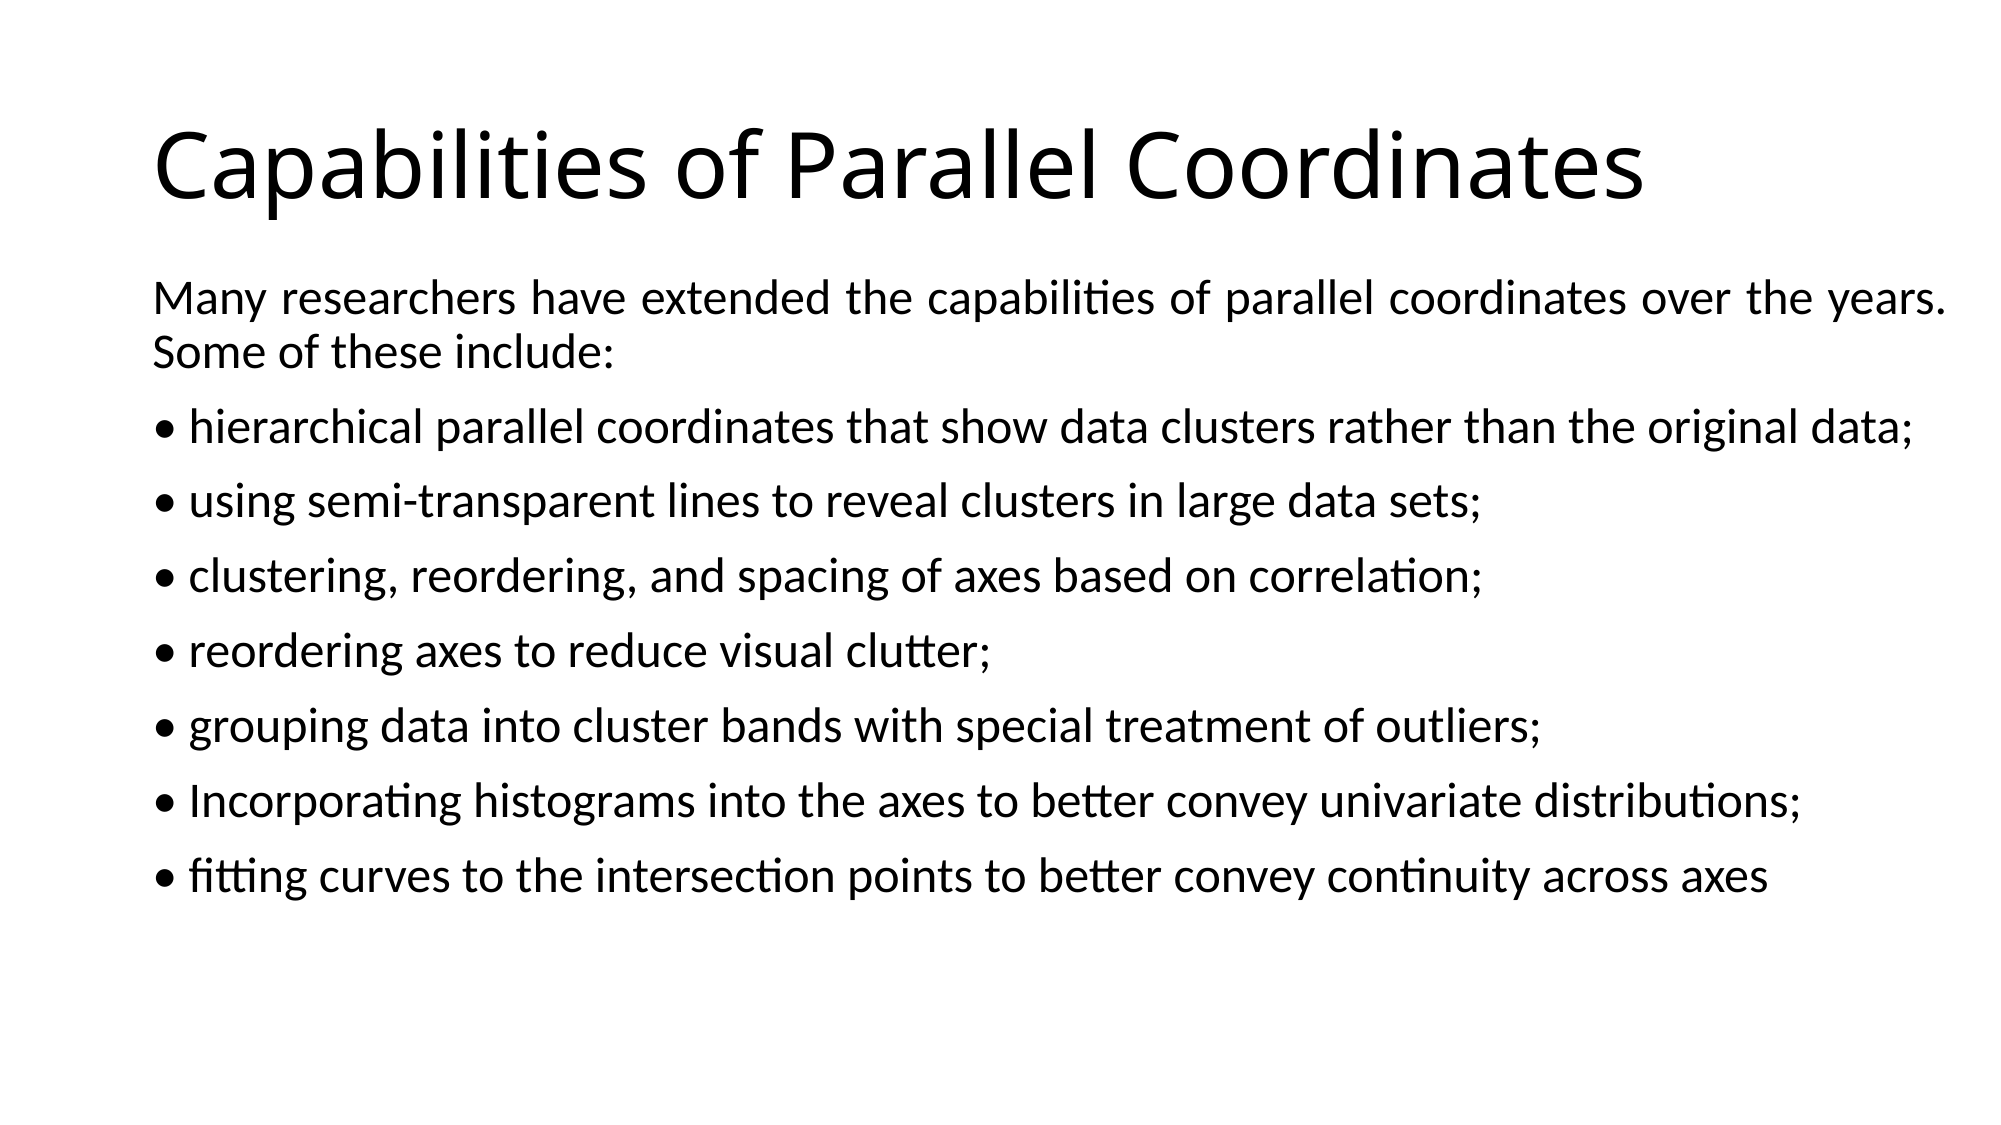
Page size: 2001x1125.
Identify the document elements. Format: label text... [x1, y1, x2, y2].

list Many researchers have extended the capabilities of parallel coordinates over the years. Some of these include: • hierarchical parallel coordinates that show data clusters rather than the original data; • using semi-transparent lines to reveal clusters in large data sets; • clustering, reordering, and spacing of axes based on correlation; • reordering axes to reduce visual clutter; • grouping data into cluster bands with special treatment of outliers; • Incorporating histograms into the axes to better convey univariate distributions; • fitting curves to the intersection points to better convey continuity across axes [137, 263, 1964, 1067]
title Capabilities of Parallel Coordinates [137, 59, 1863, 263]
